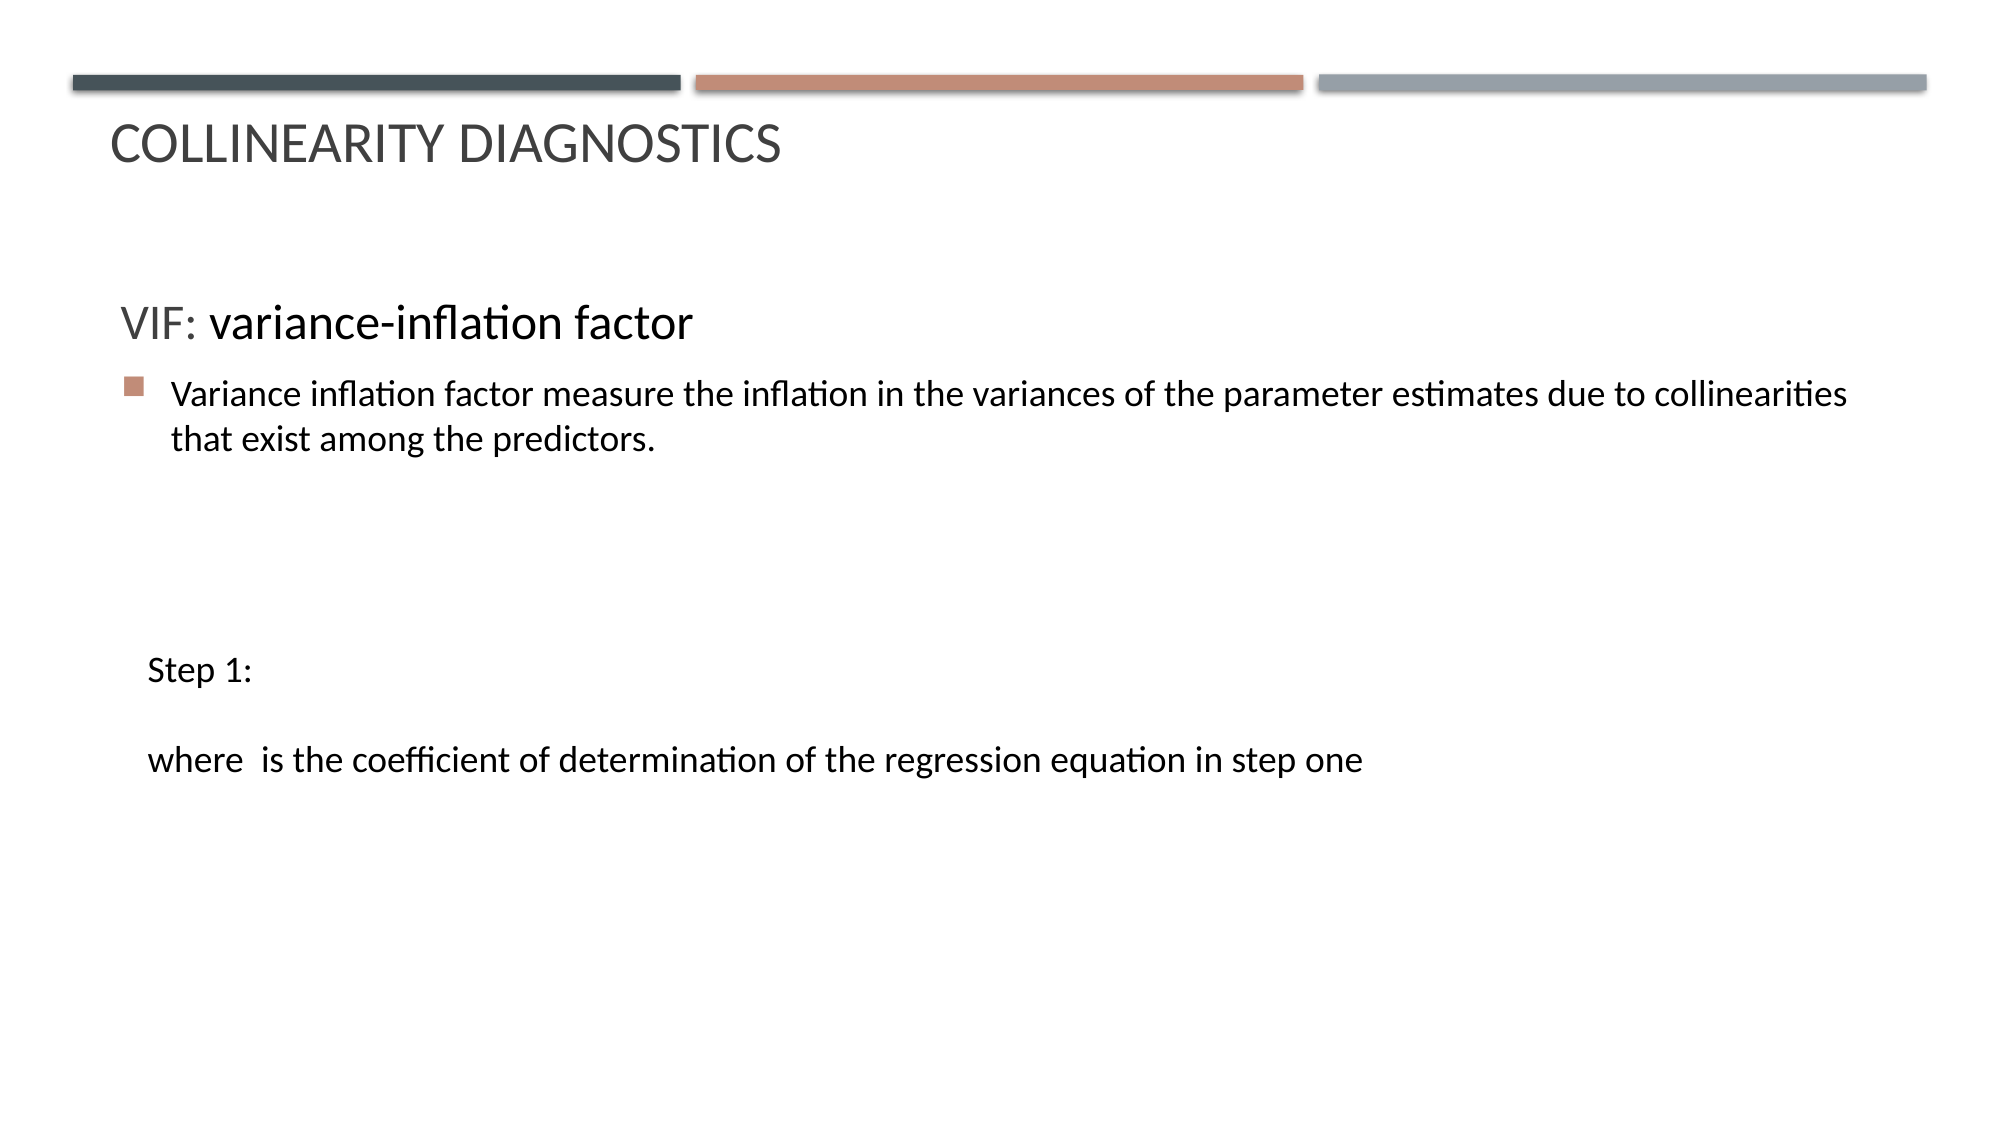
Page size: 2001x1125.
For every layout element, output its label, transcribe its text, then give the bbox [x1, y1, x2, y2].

title COLLINEARITY DIAGNOSTICS [95, 90, 1905, 182]
